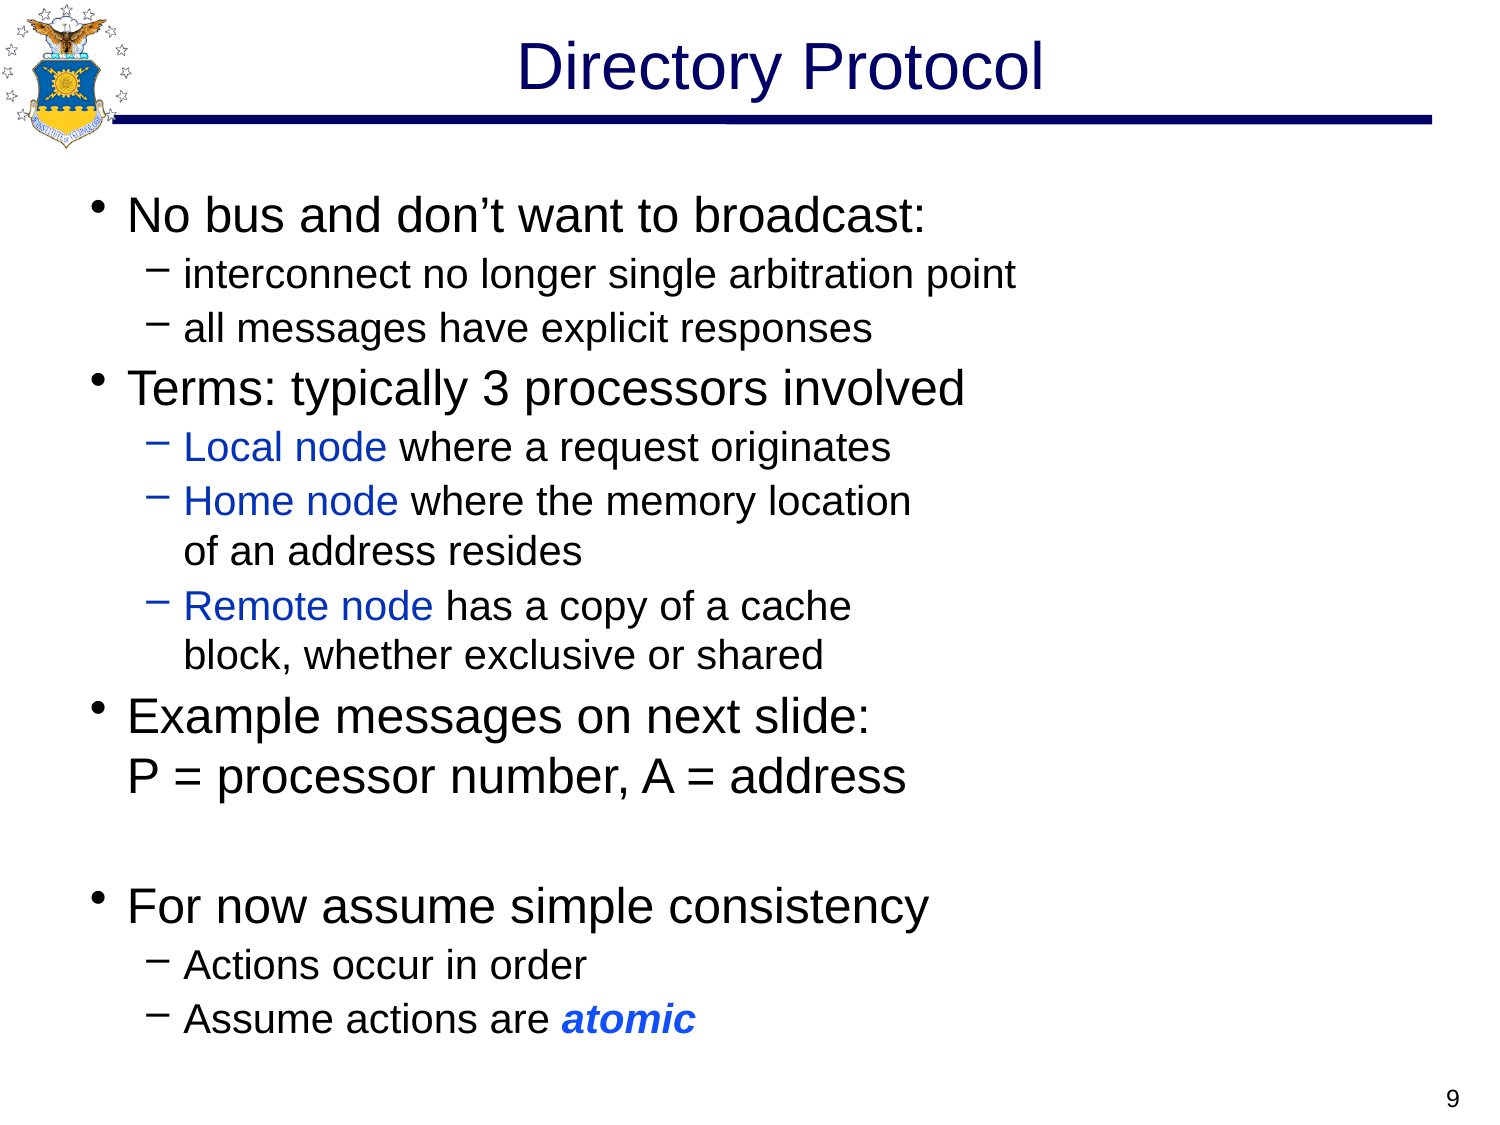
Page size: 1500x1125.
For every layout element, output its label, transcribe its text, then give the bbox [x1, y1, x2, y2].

title Directory Protocol [137, 12, 1425, 113]
slide_number 9 [1124, 1074, 1476, 1113]
picture [0, 2, 133, 150]
list No bus and don’t want to broadcast: interconnect no longer single arbitration point all messages have explicit responses Terms: typically 3 processors involved Local node where a request originates Home node where the memory location of an address resides Remote node has a copy of a cache block, whether exclusive or shared Example messages on next slide: P = processor number, A = address For now assume simple consistency Actions occur in order Assume actions are atomic [75, 174, 1425, 1005]
